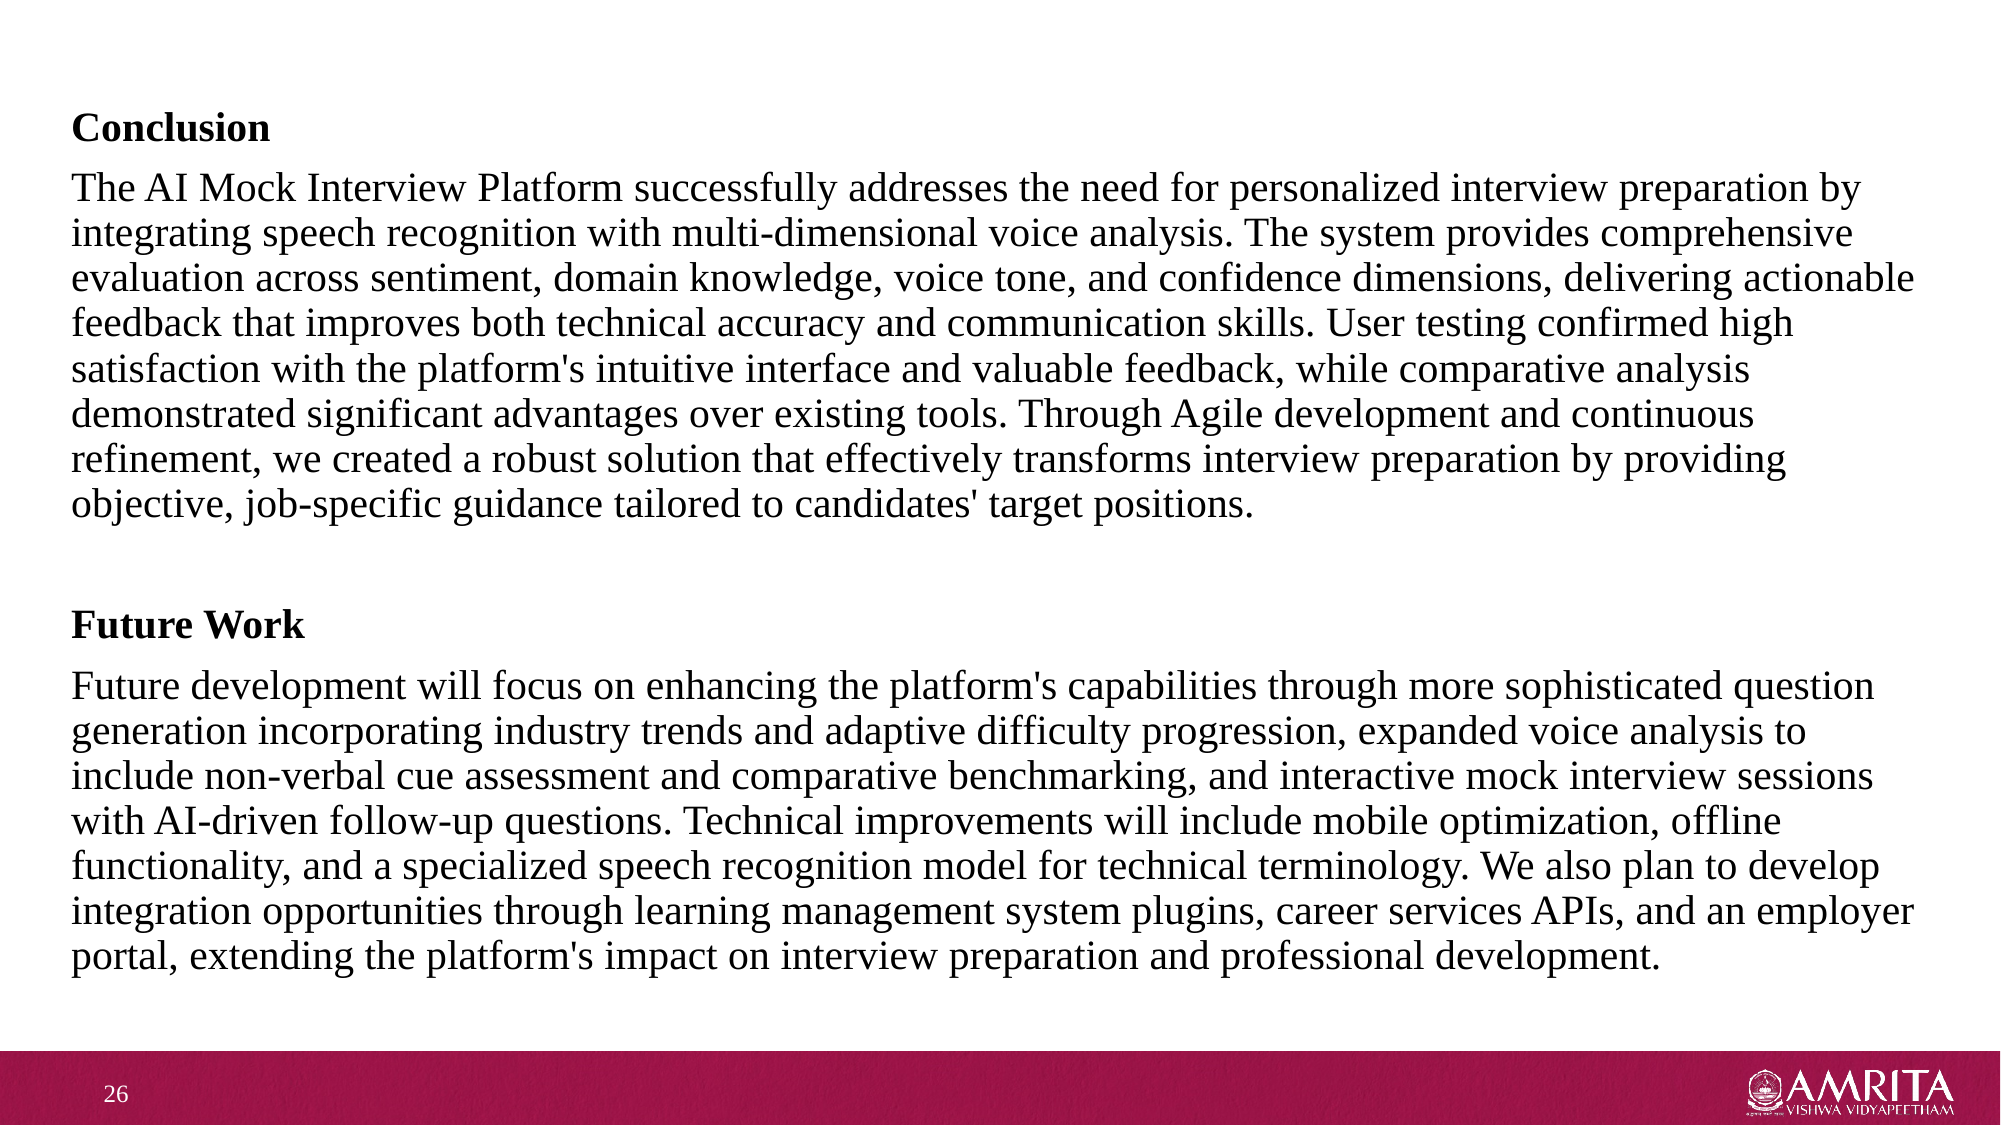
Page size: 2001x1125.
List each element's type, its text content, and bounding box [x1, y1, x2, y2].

slide_number 26 [19, 1062, 144, 1123]
list Conclusion The AI Mock Interview Platform successfully addresses the need for personalized interview preparation by integrating speech recognition with multi-dimensional voice analysis. The system provides comprehensive evaluation across sentiment, domain knowledge, voice tone, and confidence dimensions, delivering actionable feedback that improves both technical accuracy and communication skills. User testing confirmed high satisfaction with the platform's intuitive interface and valuable feedback, while comparative analysis demonstrated significant advantages over existing tools. Through Agile development and continuous refinement, we created a robust solution that effectively transforms interview preparation by providing objective, job-specific guidance tailored to candidates' target positions. Future Work Future development will focus on enhancing the platform's capabilities through more sophisticated question generation incorporating industry trends and adaptive difficulty progression, expanded voice analysis to include non-verbal cue assessment and comparative benchmarking, and interactive mock interview sessions with AI-driven follow-up questions. Technical improvements will include mobile optimization, offline functionality, and a specialized speech recognition model for technical terminology. We also plan to develop integration opportunities through learning management system plugins, career services APIs, and an employer portal, extending the platform's impact on interview preparation and professional development. [55, 97, 1933, 992]
picture [0, 1051, 2001, 1125]
